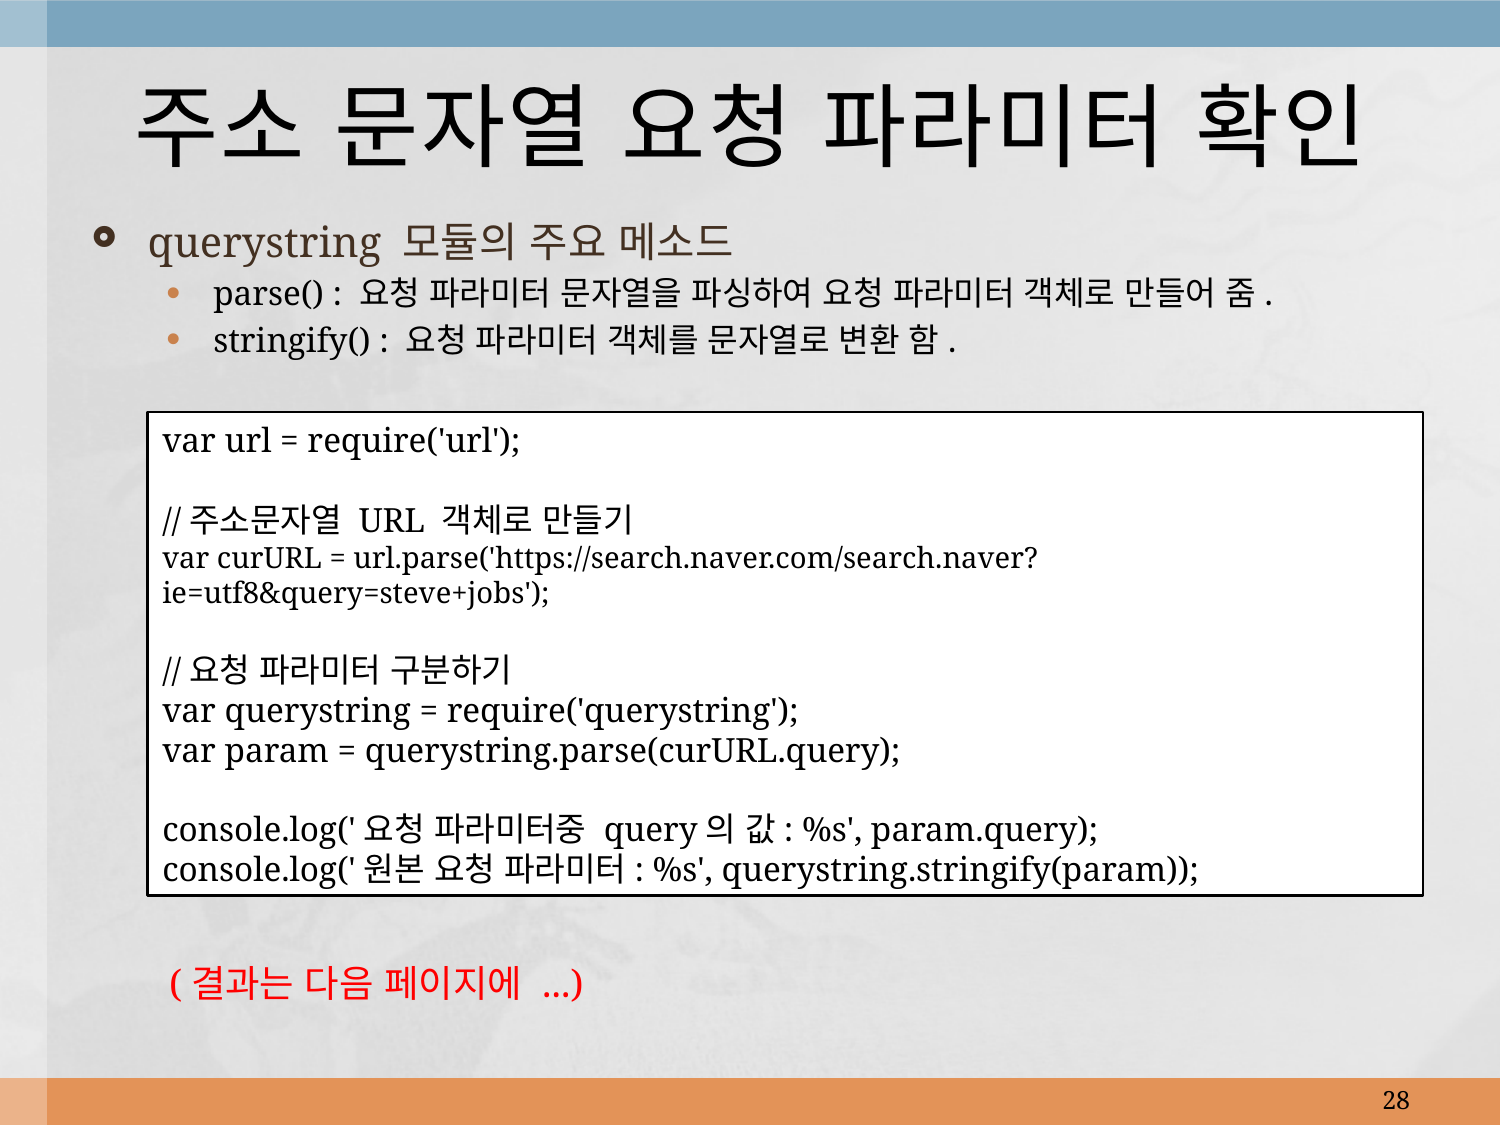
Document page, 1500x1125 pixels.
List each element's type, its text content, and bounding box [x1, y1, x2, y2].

list querystring 모듈의 주요 메소드 parse() : 요청 파라미터 문자열을 파싱하여 요청 파라미터 객체로 만들어 줌. stringify() : 요청 파라미터 객체를 문자열로 변환 함. [76, 208, 1427, 716]
title 주소 문자열 요청 파라미터 확인 [49, 46, 1454, 202]
text_box (결과는 다음 페이지에 ...) [154, 952, 599, 1012]
text_box var url = require('url'); //주소문자열 URL 객체로 만들기 var curURL = url.parse('https://search.naver.com/search.naver?ie=utf8&query=steve+jobs'); //요청 파라미터 구분하기 var querystring = require('querystring'); var param = querystring.parse(curURL.query); console.log('요청 파라미터중 query의 값: %s', param.query); console.log('원본 요청 파라미터: %s', querystring.stringify(param)); [146, 411, 1424, 897]
slide_number 28 [1074, 1078, 1425, 1125]
